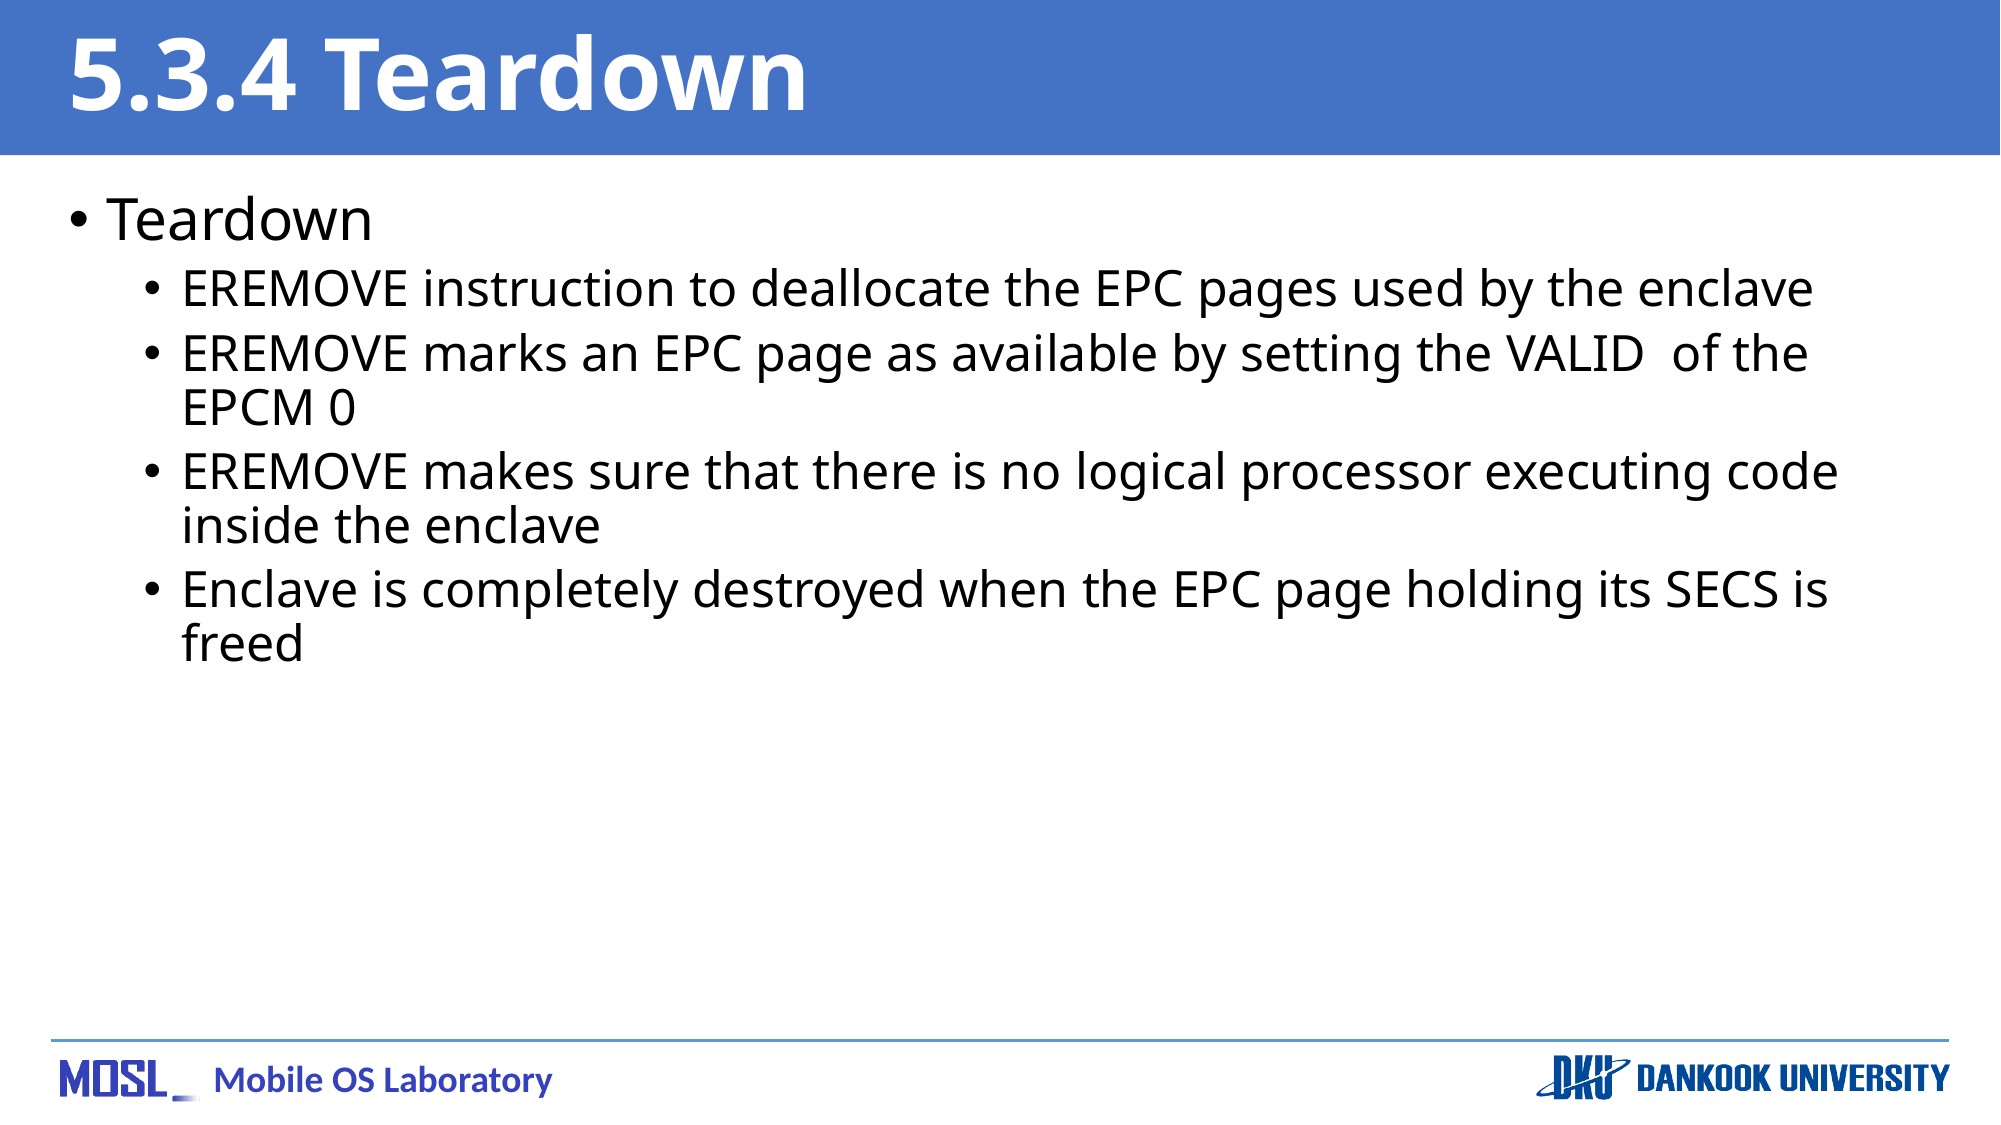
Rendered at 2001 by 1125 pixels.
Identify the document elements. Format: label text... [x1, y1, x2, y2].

picture [39, 1037, 216, 1119]
list Teardown EREMOVE instruction to deallocate the EPC pages used by the enclave EREMOVE marks an EPC page as available by setting the VALID of the EPCM 0 EREMOVE makes sure that there is no logical processor executing code inside the enclave Enclave is completely destroyed when the EPC page holding its SECS is freed [53, 182, 1937, 1014]
picture [1536, 1055, 1950, 1100]
title 5.3.4 Teardown [53, 2, 1937, 153]
